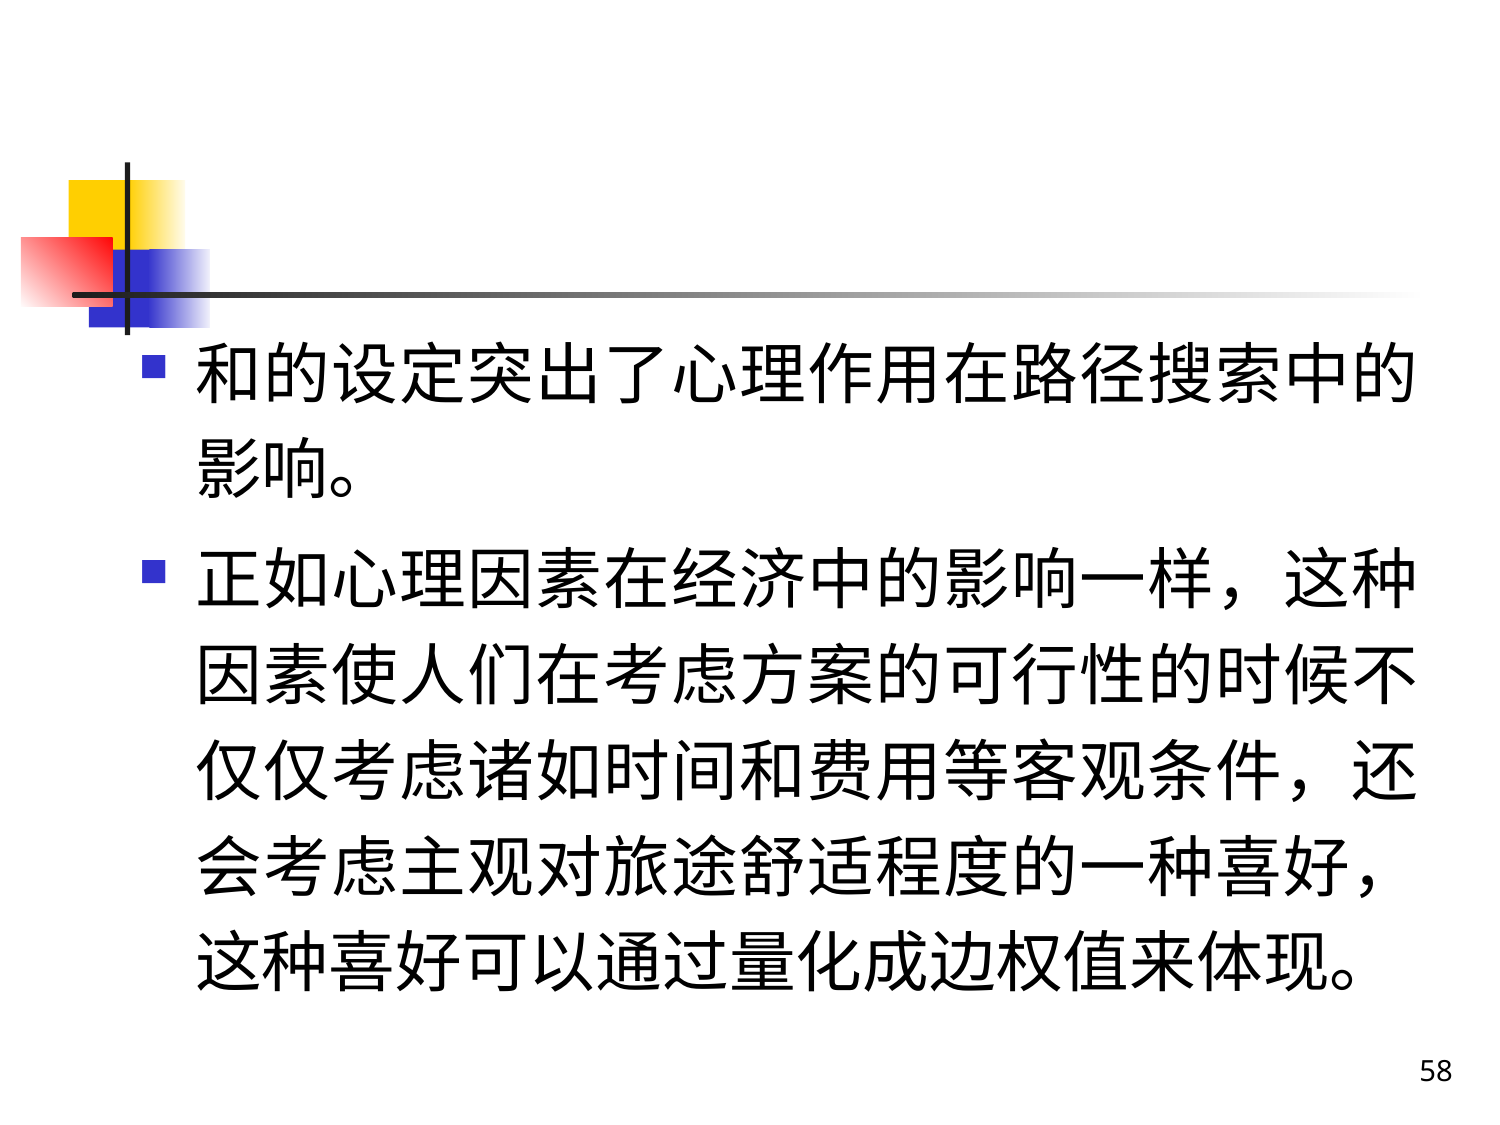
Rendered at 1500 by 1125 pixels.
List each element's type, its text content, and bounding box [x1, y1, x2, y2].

slide_number 58 [1155, 1024, 1468, 1100]
